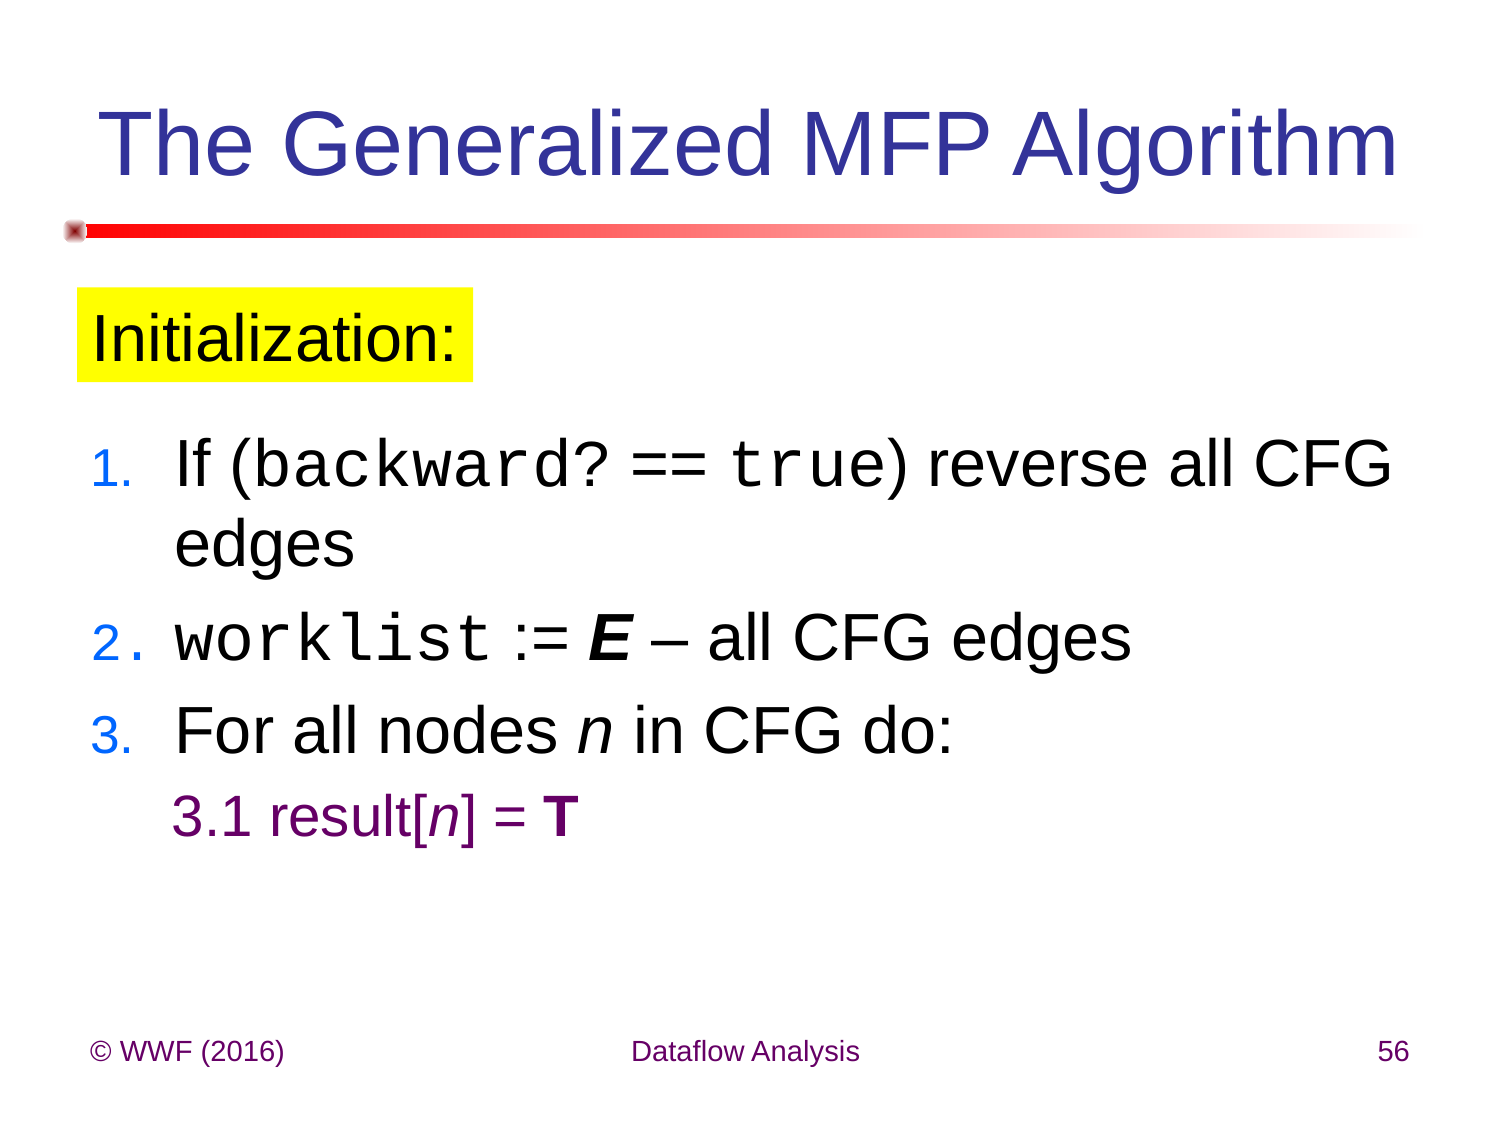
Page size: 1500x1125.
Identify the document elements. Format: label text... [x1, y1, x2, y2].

text_box Initialization: [77, 287, 474, 383]
footer Dataflow Analysis [512, 1024, 988, 1103]
list If (backward? == true) reverse all CFG edges worklist := E – all CFG edges For all nodes n in CFG do: 3.1 result[n] = T [75, 412, 1425, 1005]
slide_number 56 [1074, 1024, 1425, 1103]
title The Generalized MFP Algorithm [75, 45, 1425, 233]
slide_number © WWF (2016) [75, 1024, 425, 1103]
